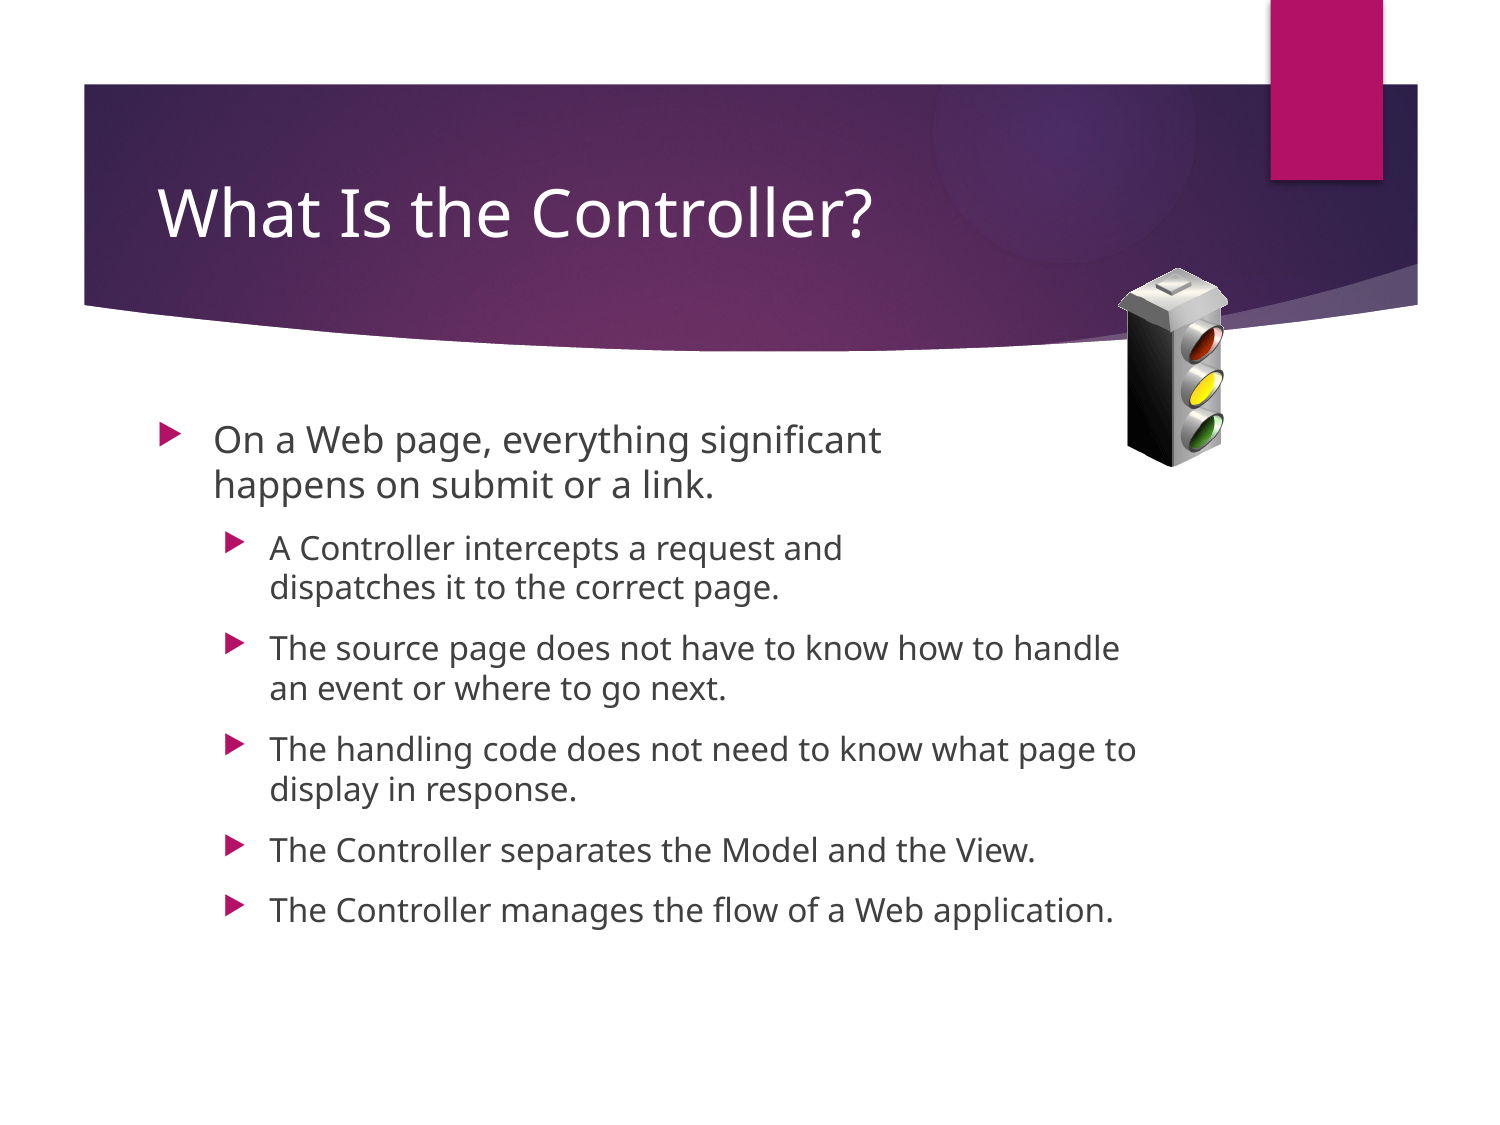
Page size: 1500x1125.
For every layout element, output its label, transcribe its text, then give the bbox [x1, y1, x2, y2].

picture [1118, 268, 1229, 467]
title What Is the Controller? [142, 152, 1183, 269]
list On a Web page, everything significant happens on submit or a link. A Controller intercepts a request and dispatches it to the correct page. The source page does not have to know how to handle an event or where to go next. The handling code does not need to know what page to display in response. The Controller separates the Model and the View. The Controller manages the flow of a Web application. [141, 408, 1183, 988]
